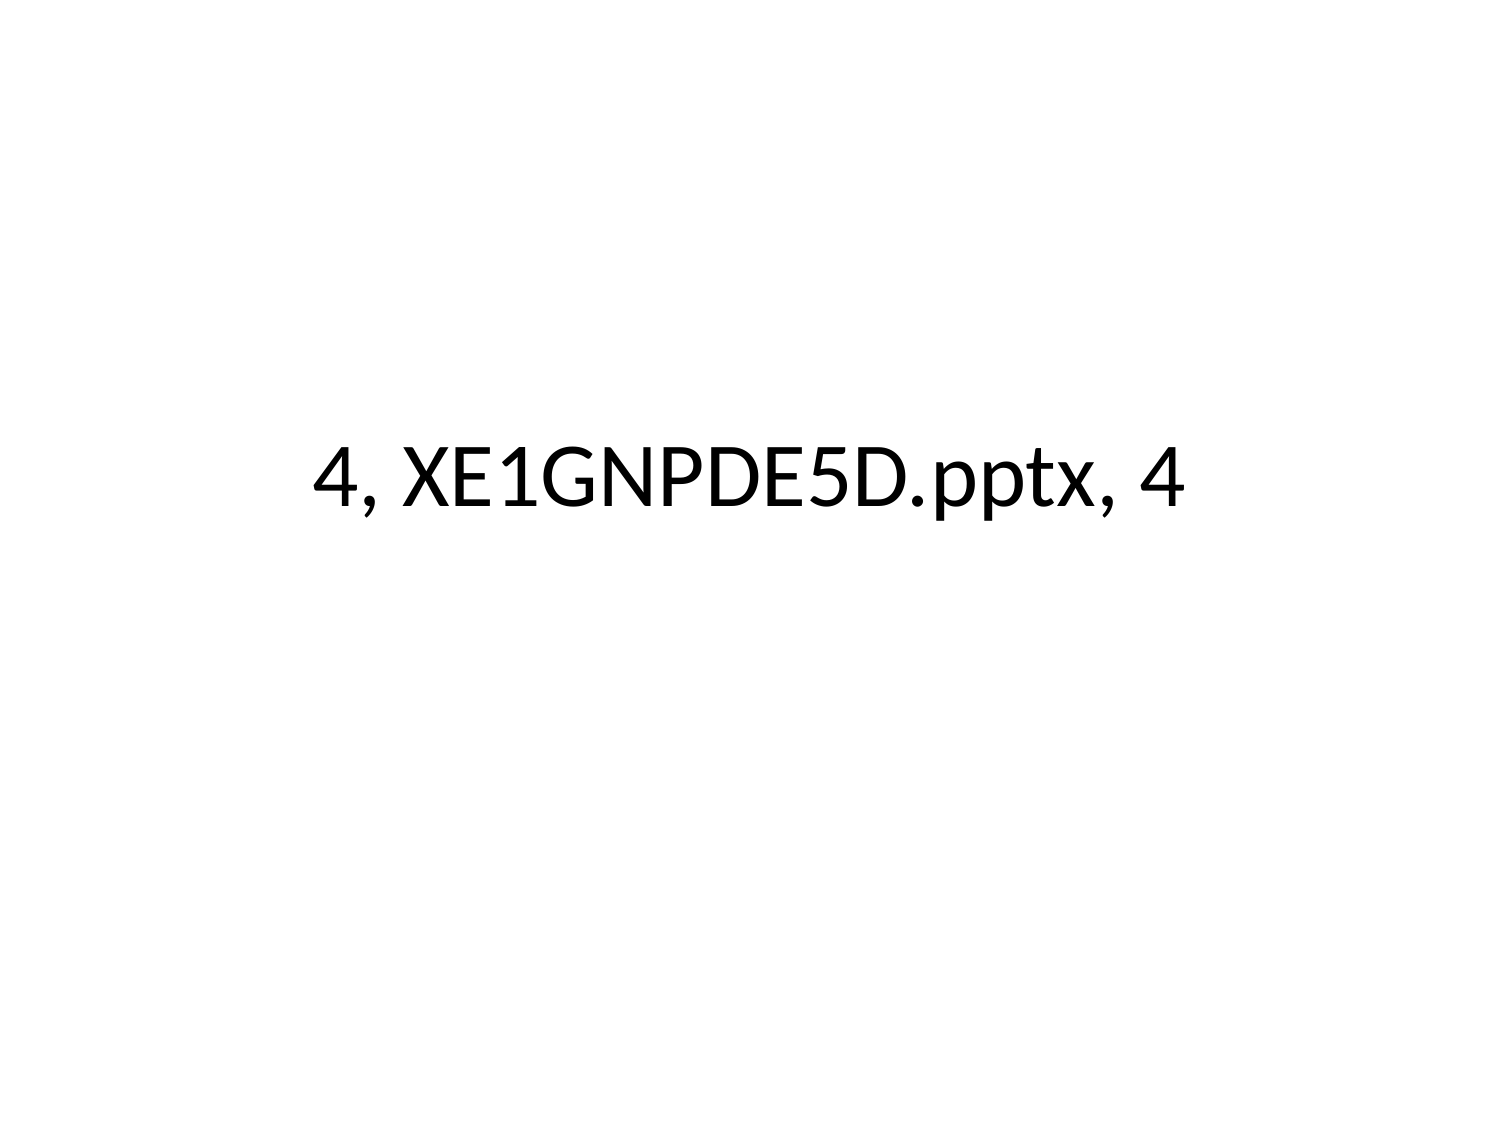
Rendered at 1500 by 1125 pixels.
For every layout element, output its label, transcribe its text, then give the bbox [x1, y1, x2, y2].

title 4, XE1GNPDE5D.pptx, 4 [112, 349, 1388, 591]
